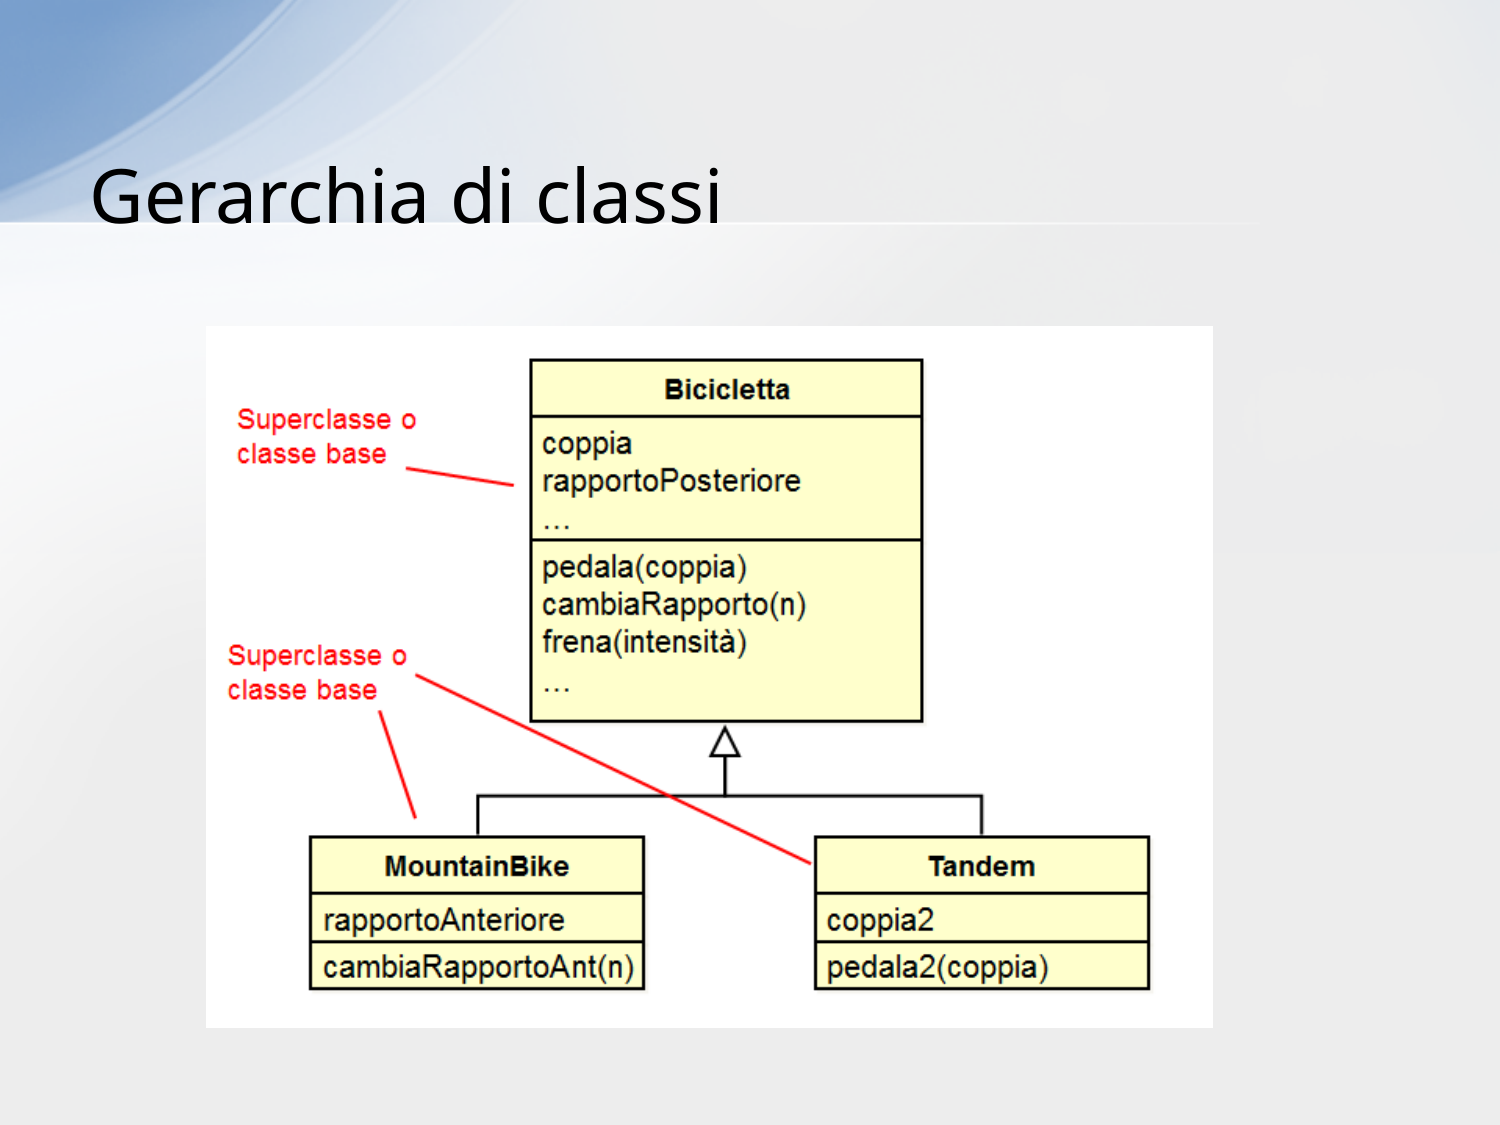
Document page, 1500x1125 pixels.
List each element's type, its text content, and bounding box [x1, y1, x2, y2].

picture [0, 0, 1500, 1125]
title Gerarchia di classi [75, 58, 1425, 247]
